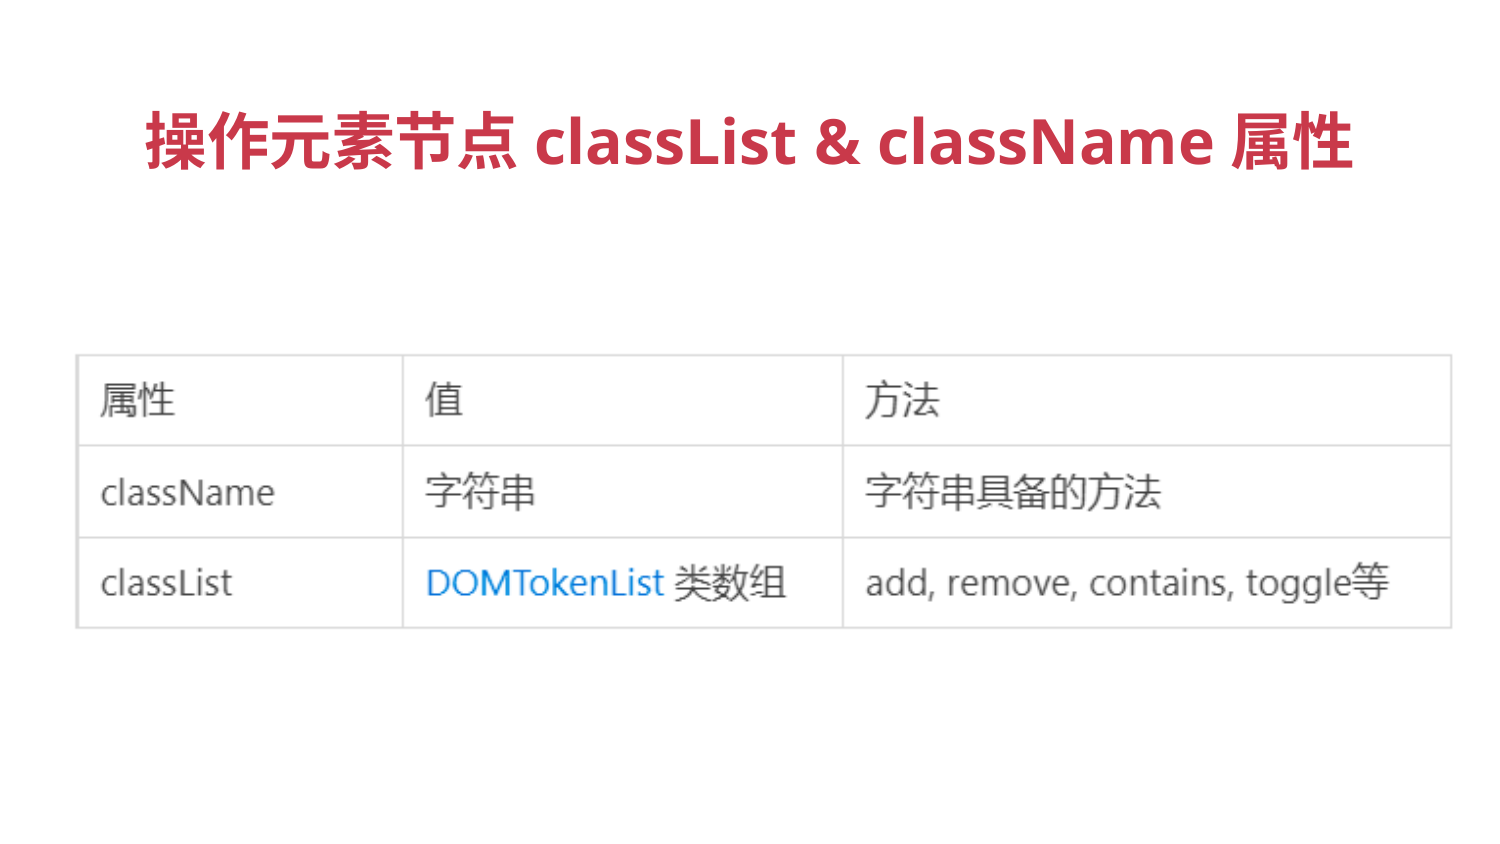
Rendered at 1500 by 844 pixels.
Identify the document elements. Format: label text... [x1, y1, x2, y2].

text_box 操作元素节点classList & className属性 [129, 94, 1371, 185]
picture [64, 338, 1483, 641]
